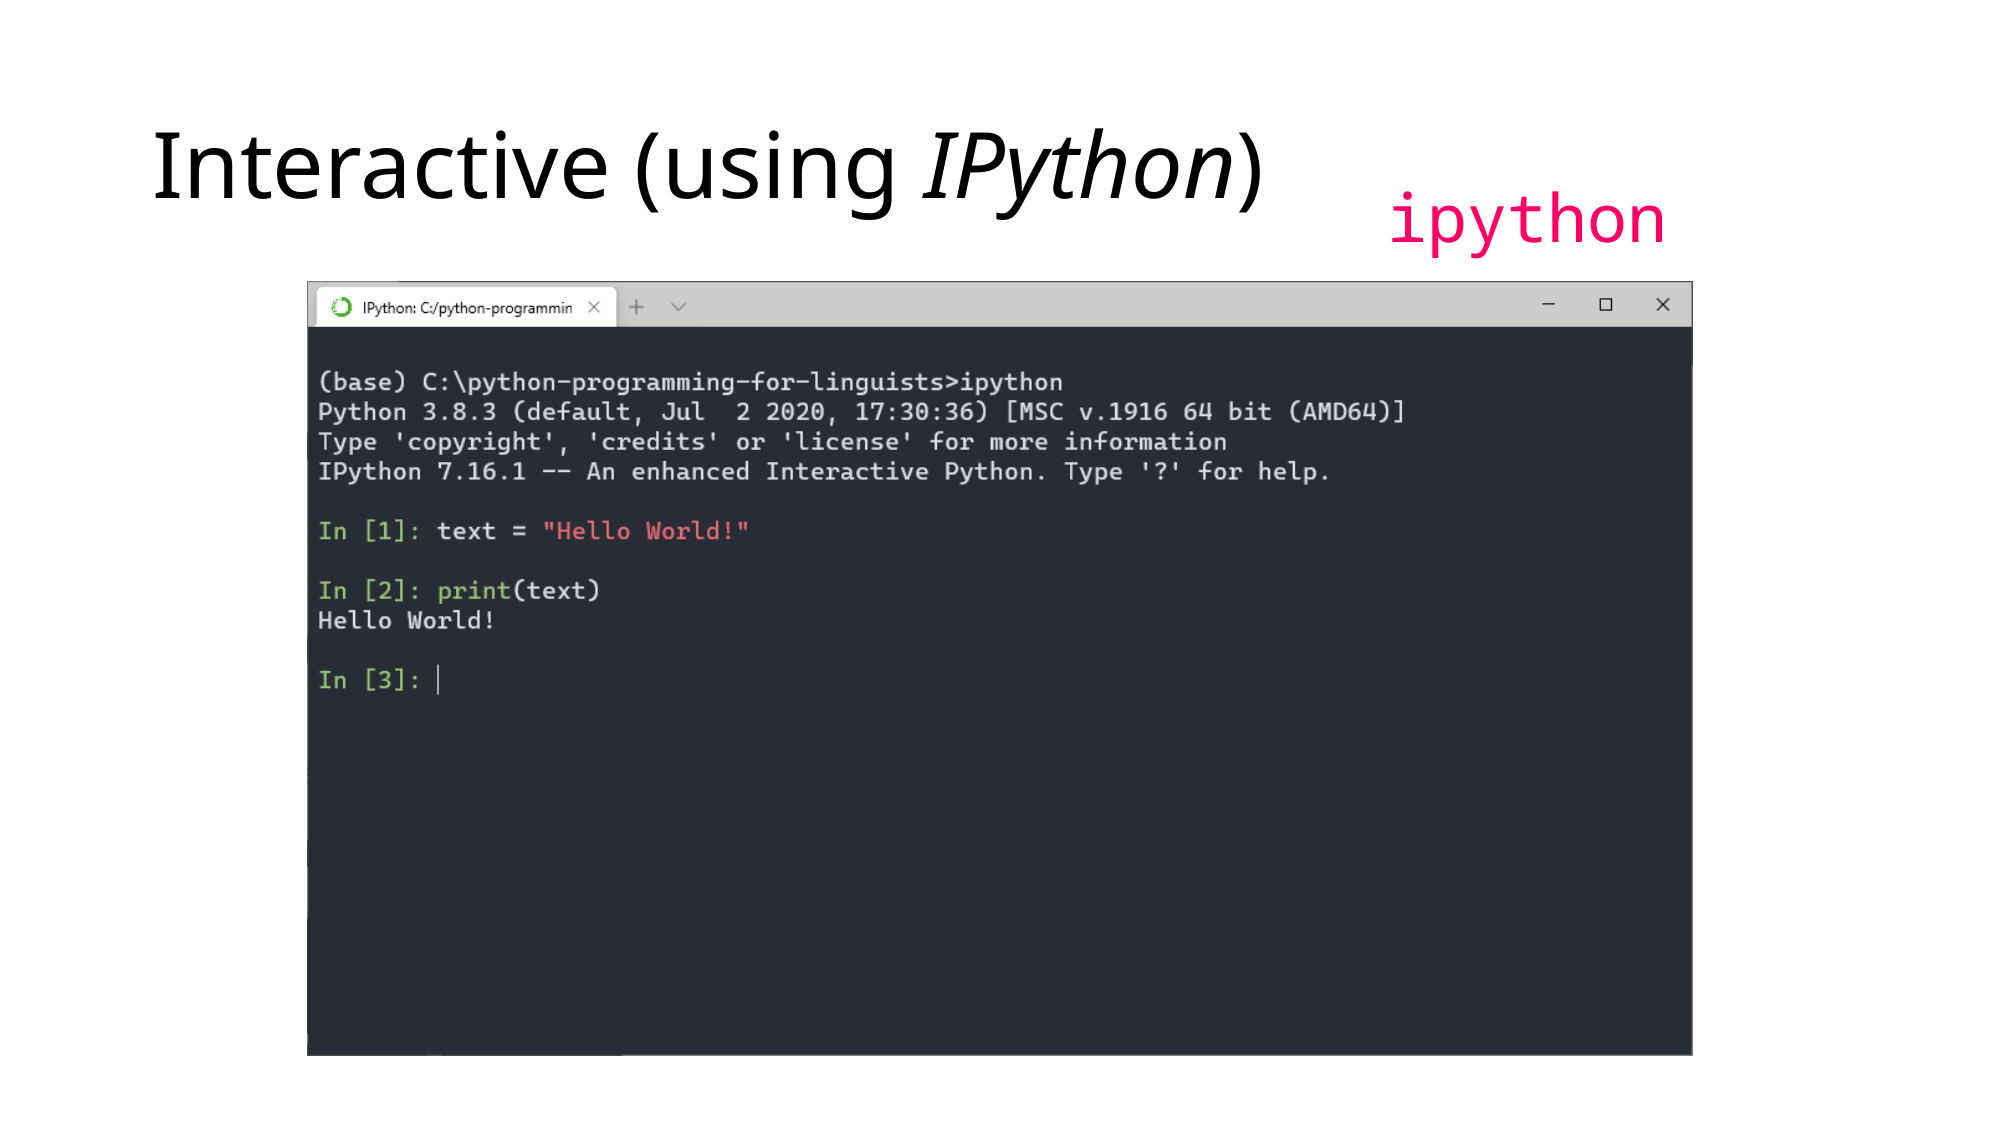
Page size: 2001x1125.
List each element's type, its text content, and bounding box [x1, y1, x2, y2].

text_box ipython [1373, 168, 1693, 264]
title Interactive (using IPython) [137, 59, 1863, 278]
picture [307, 281, 1693, 1056]
